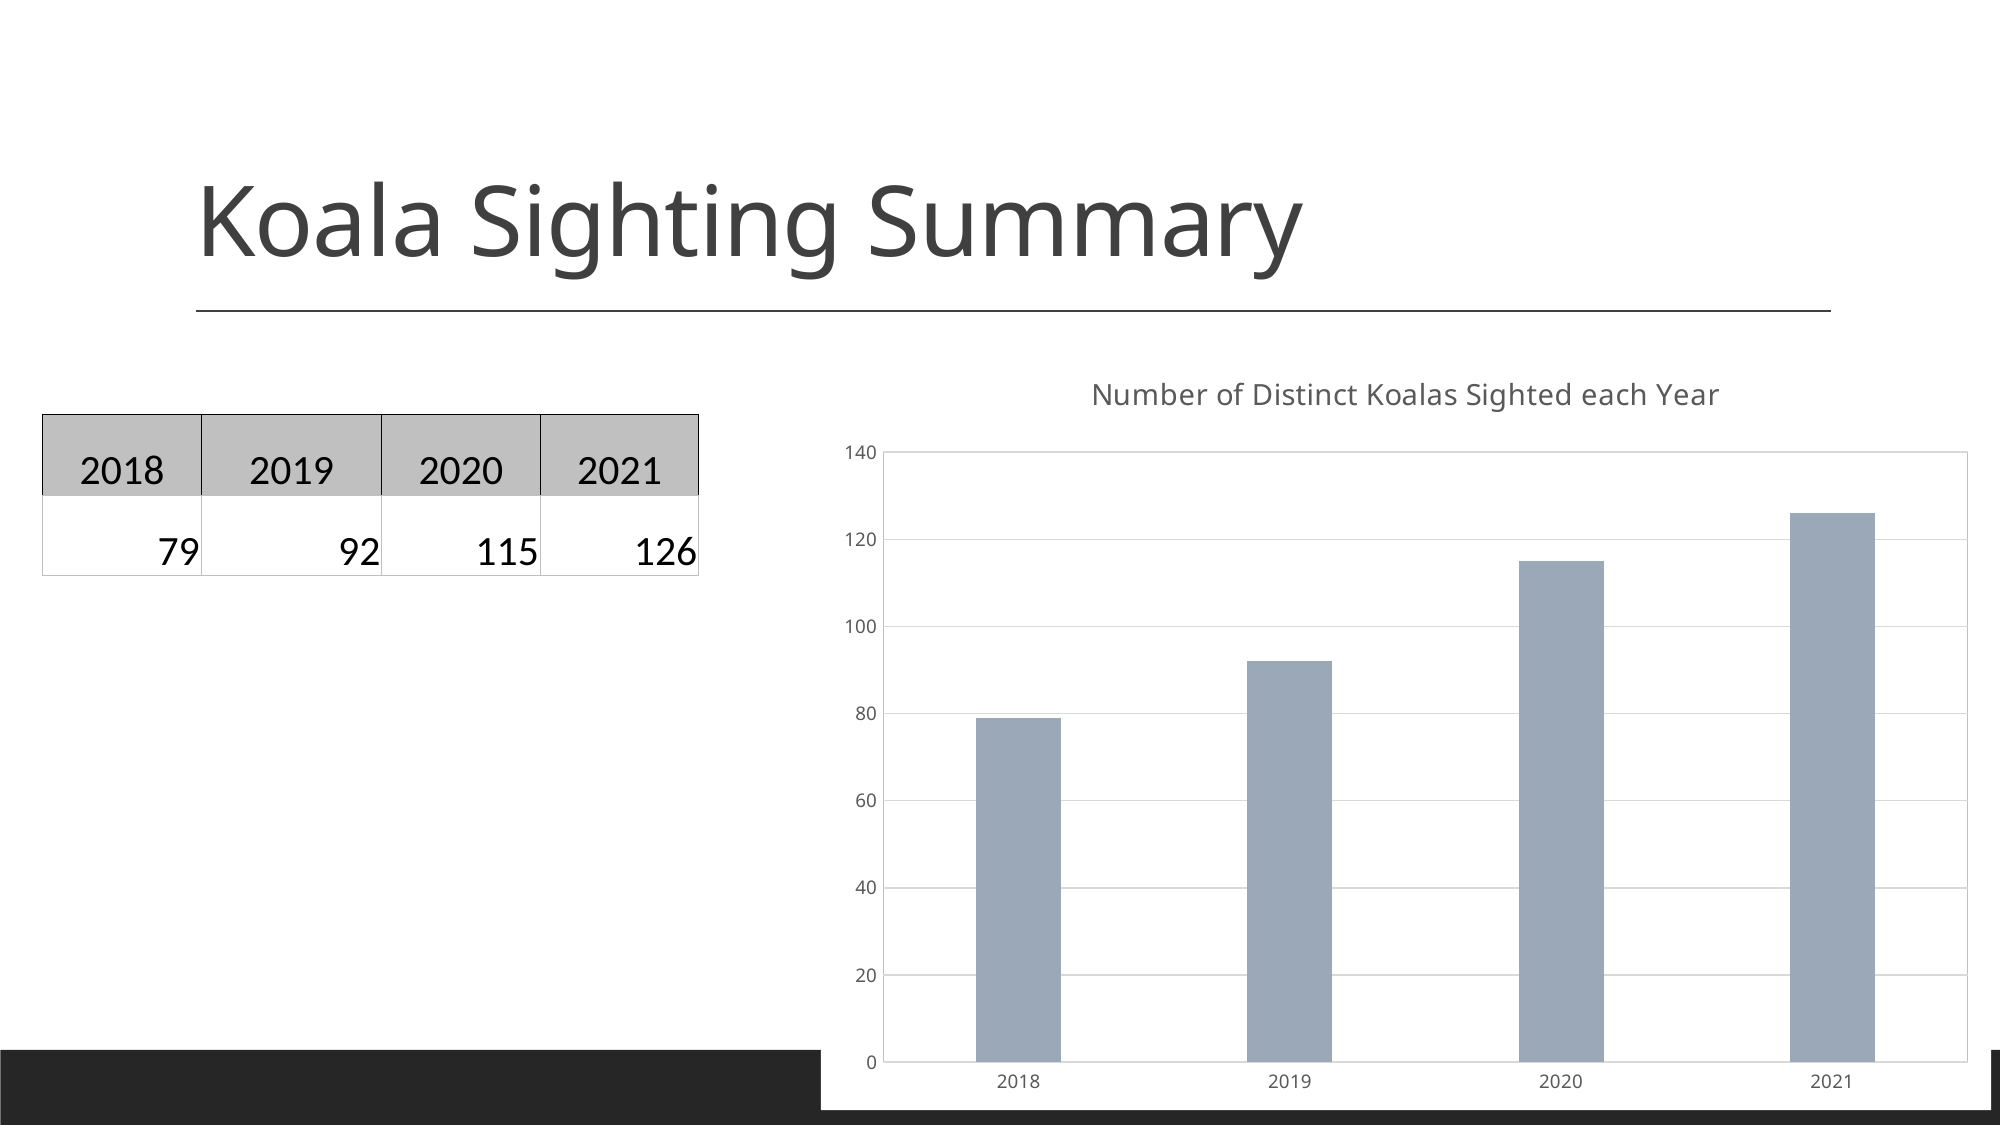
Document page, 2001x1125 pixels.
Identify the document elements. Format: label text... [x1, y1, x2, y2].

table_cell 126 [541, 496, 698, 575]
table_cell 79 [43, 496, 201, 575]
table_header 2018 [43, 415, 201, 495]
table_header 2021 [541, 415, 698, 495]
table_header 2019 [202, 415, 381, 495]
title Koala Sighting Summary [180, 47, 1830, 285]
table_header 2020 [382, 415, 540, 495]
chart [820, 341, 1992, 1111]
table_cell 115 [382, 496, 540, 575]
table_cell 92 [202, 496, 381, 575]
